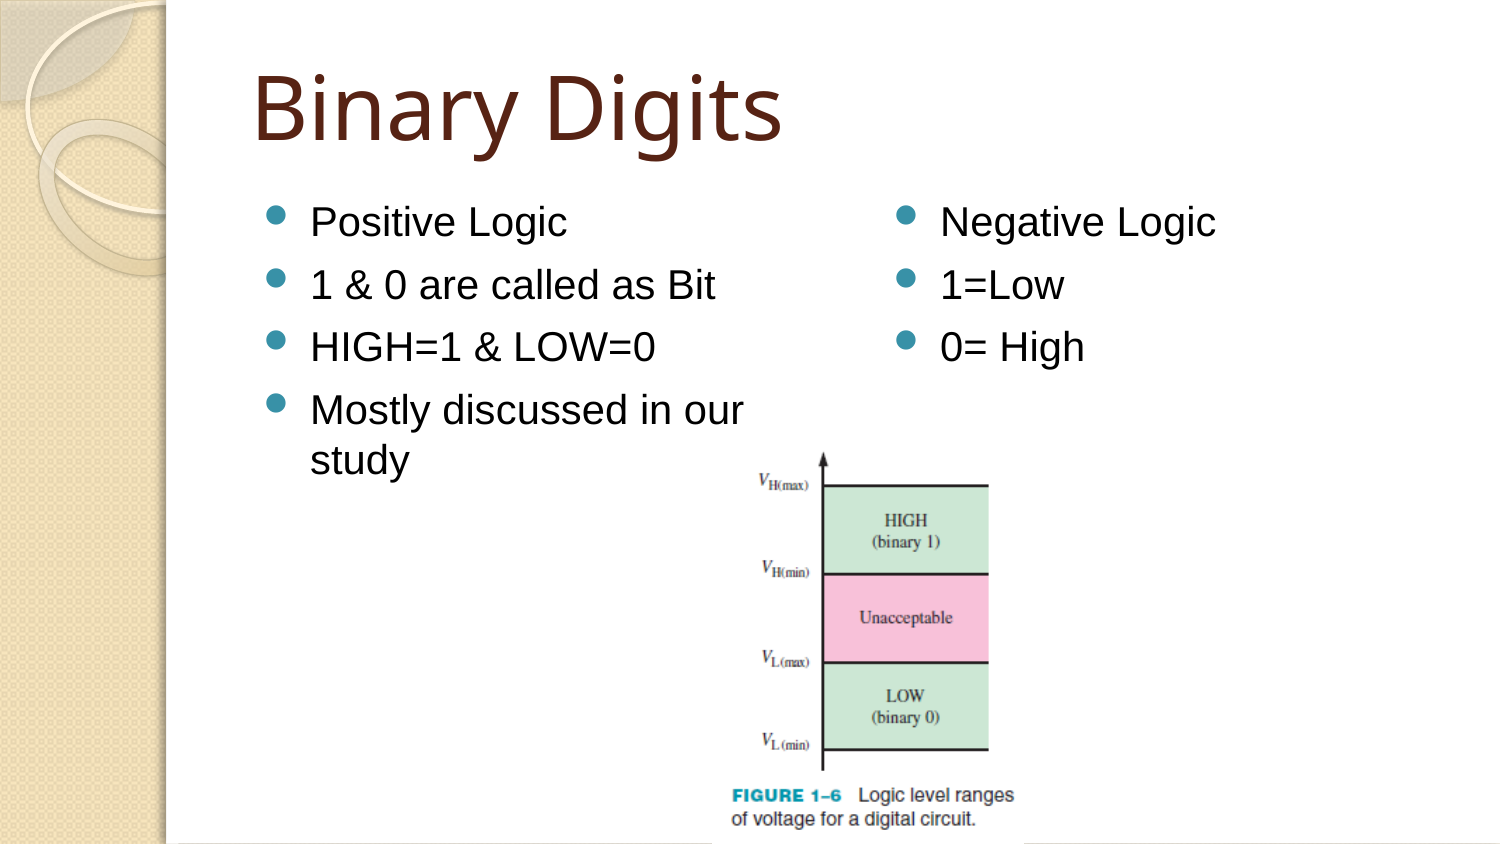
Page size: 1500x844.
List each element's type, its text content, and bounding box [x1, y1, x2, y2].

title Binary Digits [235, 33, 1466, 175]
list Positive Logic 1 & 0 are called as Bit HIGH=1 & LOW=0 Mostly discussed in our study [235, 187, 836, 510]
list Negative Logic 1=Low 0= High [865, 187, 1466, 397]
picture [712, 427, 1024, 844]
